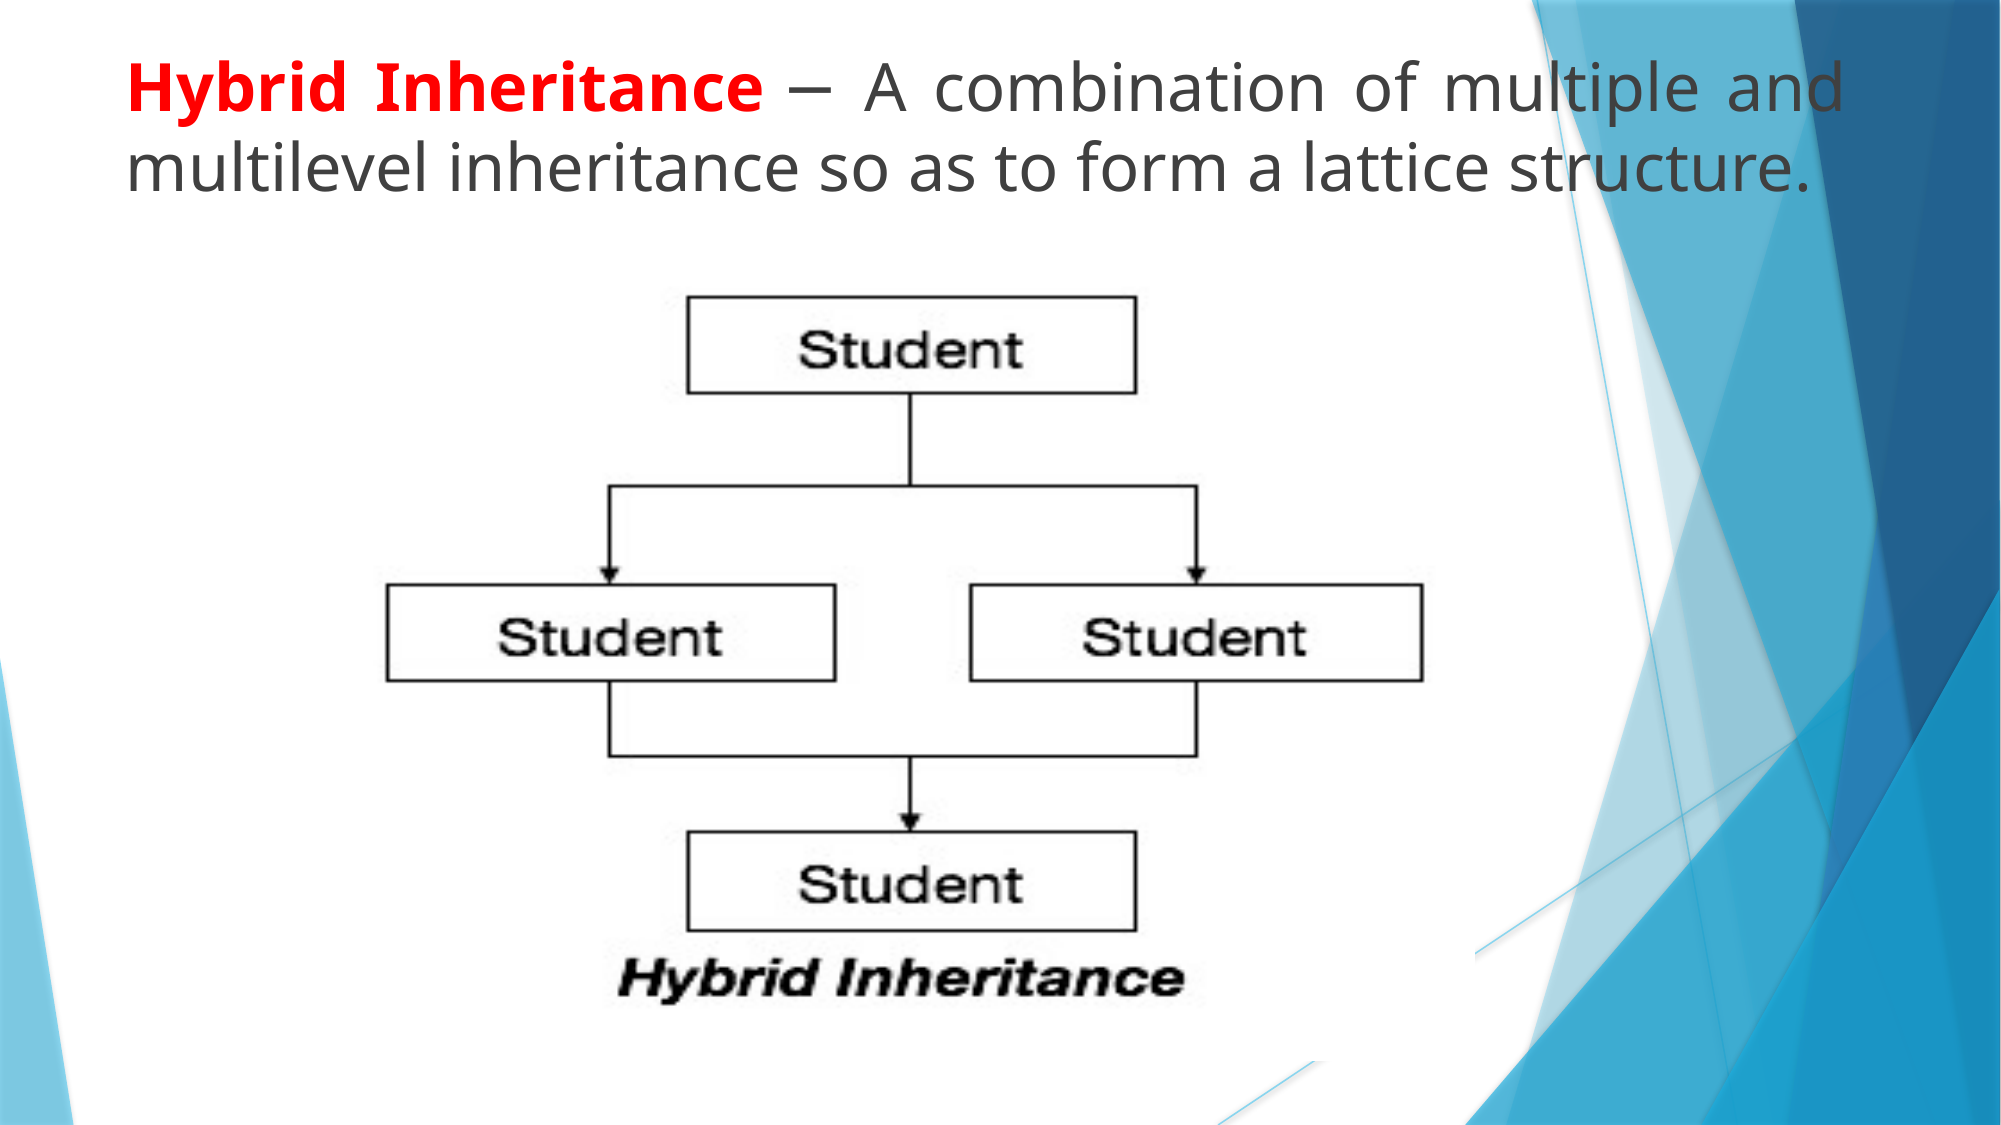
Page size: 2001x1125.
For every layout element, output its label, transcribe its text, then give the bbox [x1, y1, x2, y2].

picture [337, 224, 1476, 1061]
text_box Hybrid Inheritance − A combination of multiple and multilevel inheritance so as to form a lattice structure. [111, 37, 1863, 1063]
